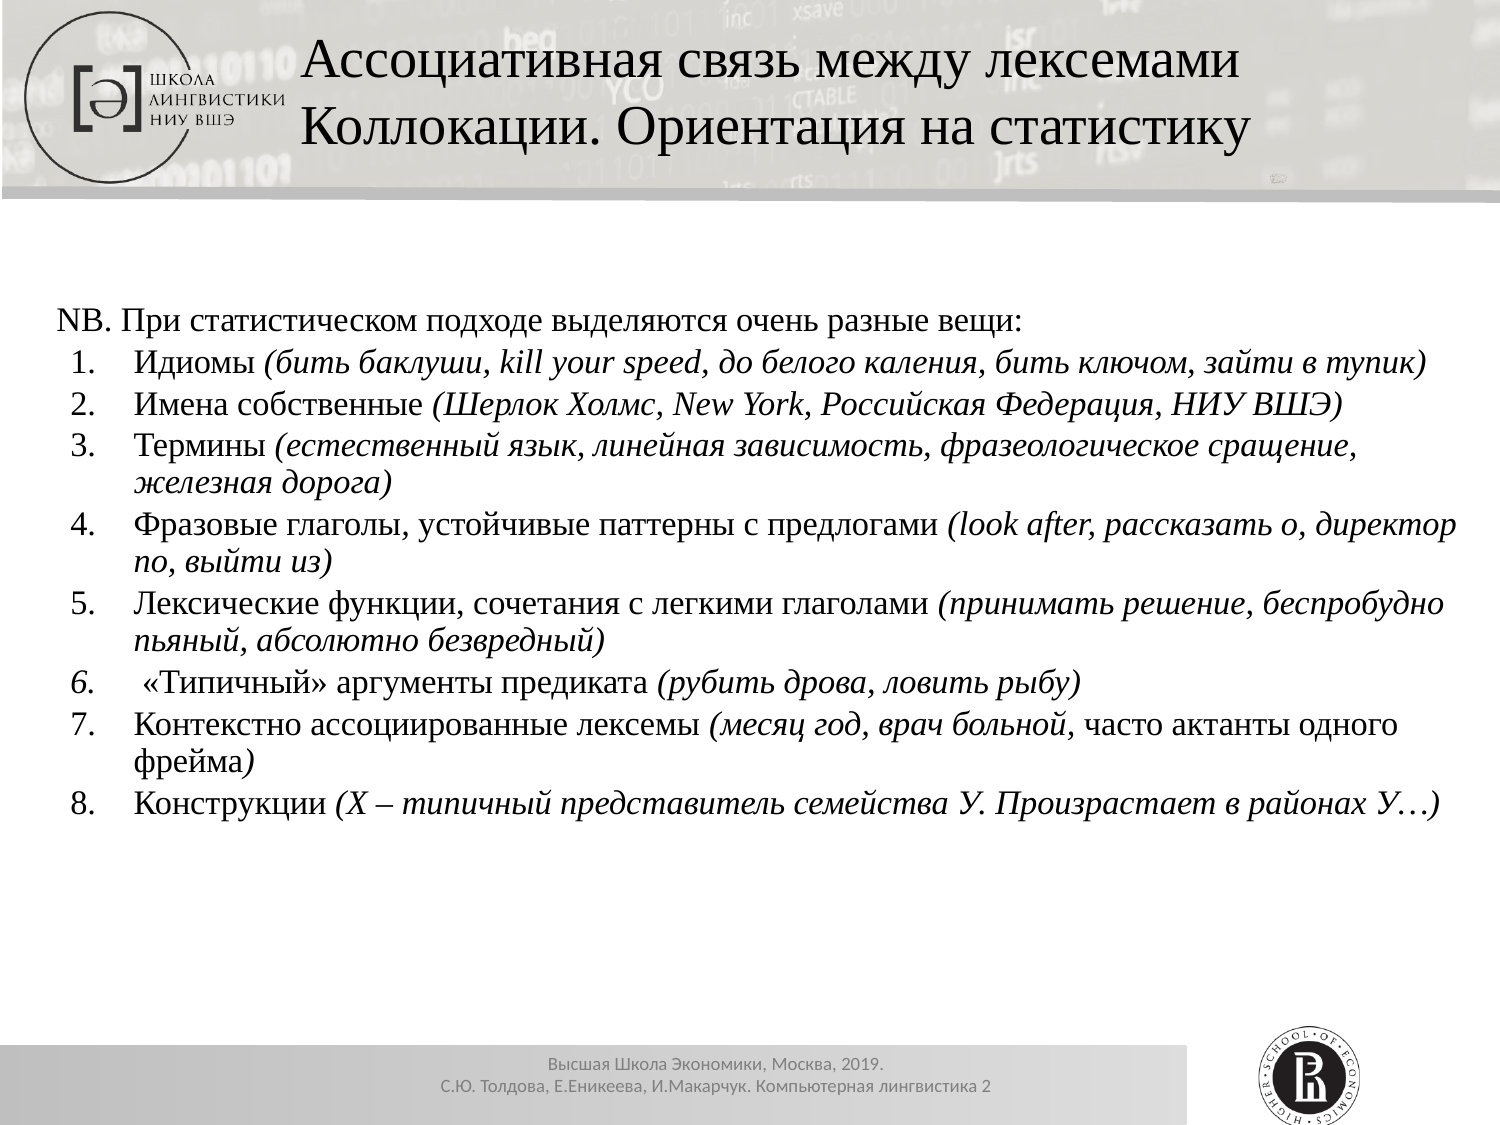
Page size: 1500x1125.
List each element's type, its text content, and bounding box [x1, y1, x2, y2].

picture [20, 7, 285, 187]
list NB. При статистическом подходе выделяются очень разные вещи: Идиомы (бить баклуши, kill your speed, до белого каления, бить ключом, зайти в тупик) Имена собственные (Шерлок Холмс, New York, Российская Федерация, НИУ ВШЭ) Термины (естественный язык, линейная зависимость, фразеологическое сращение, железная дорога) Фразовые глаголы, устойчивые паттерны с предлогами (look after, рассказать о, директор по, выйти из) Лексические функции, сочетания с легкими глаголами (принимать решение, беспробудно пьяный, абсолютно безвредный) «Типичный» аргументы предиката (рубить дрова, ловить рыбу) Контекстно ассоциированные лексемы (месяц год, врач больной, часто актанты одного фрейма) Конструкции (X – типичный представитель семейства У. Произрастает в районах У…) [41, 294, 1477, 897]
text_box Ассоциативная связь между лексемами Коллокации. Ориентация на статистику [289, 30, 1344, 146]
picture [1258, 1026, 1360, 1125]
